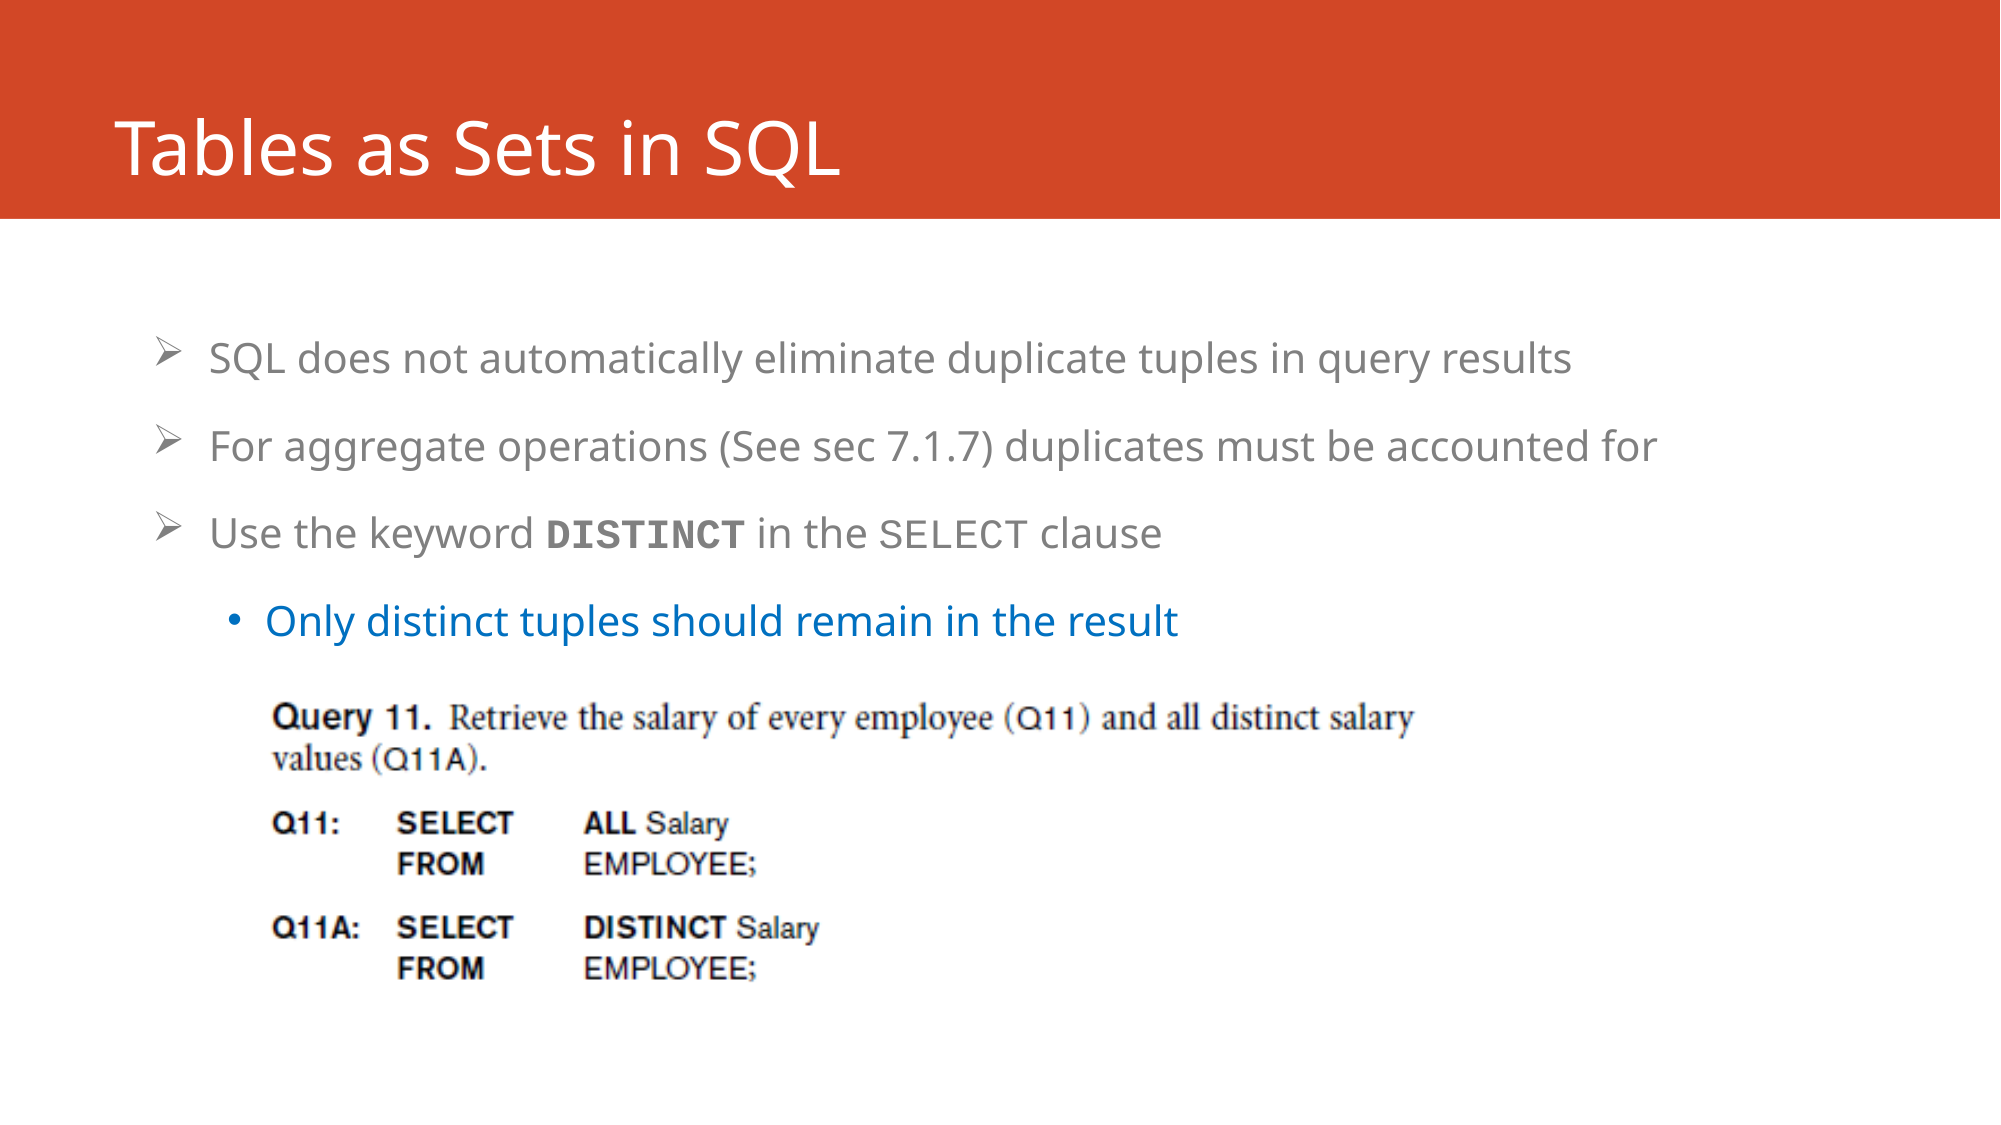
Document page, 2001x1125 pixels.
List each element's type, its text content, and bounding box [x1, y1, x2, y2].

list SQL does not automatically eliminate duplicate tuples in query results For aggregate operations (See sec 7.1.7) duplicates must be accounted for Use the keyword DISTINCT in the SELECT clause Only distinct tuples should remain in the result [137, 299, 1863, 1014]
picture [256, 687, 1438, 1014]
title Tables as Sets in SQL [99, 0, 1863, 199]
